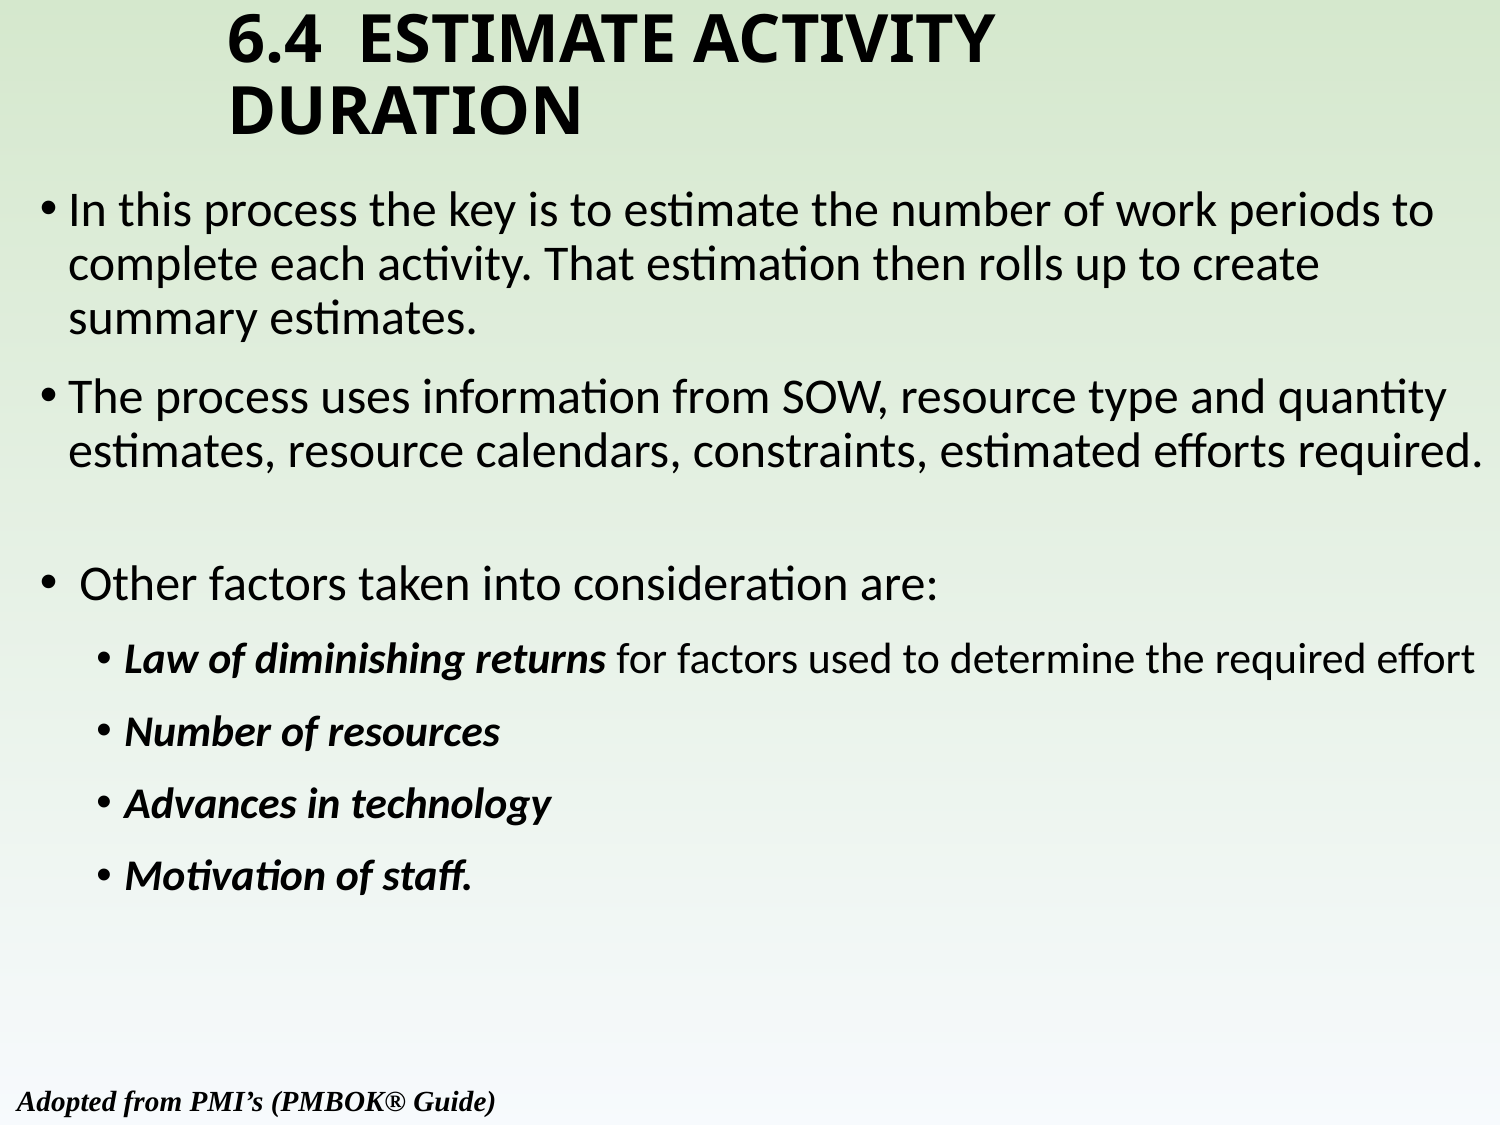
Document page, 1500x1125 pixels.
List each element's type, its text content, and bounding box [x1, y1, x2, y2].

text_box Adopted from PMI’s (PMBOK® Guide) [1, 1074, 519, 1125]
title 6.4 ESTIMATE ACTIVITY DURATION [212, 0, 1225, 175]
list In this process the key is to estimate the number of work periods to complete each activity. That estimation then rolls up to create summary estimates. The process uses information from SOW, resource type and quantity estimates, resource calendars, constraints, estimated efforts required. Other factors taken into consideration are: Law of diminishing returns for factors used to determine the required effort Number of resources Advances in technology Motivation of staff. [24, 175, 1500, 1000]
